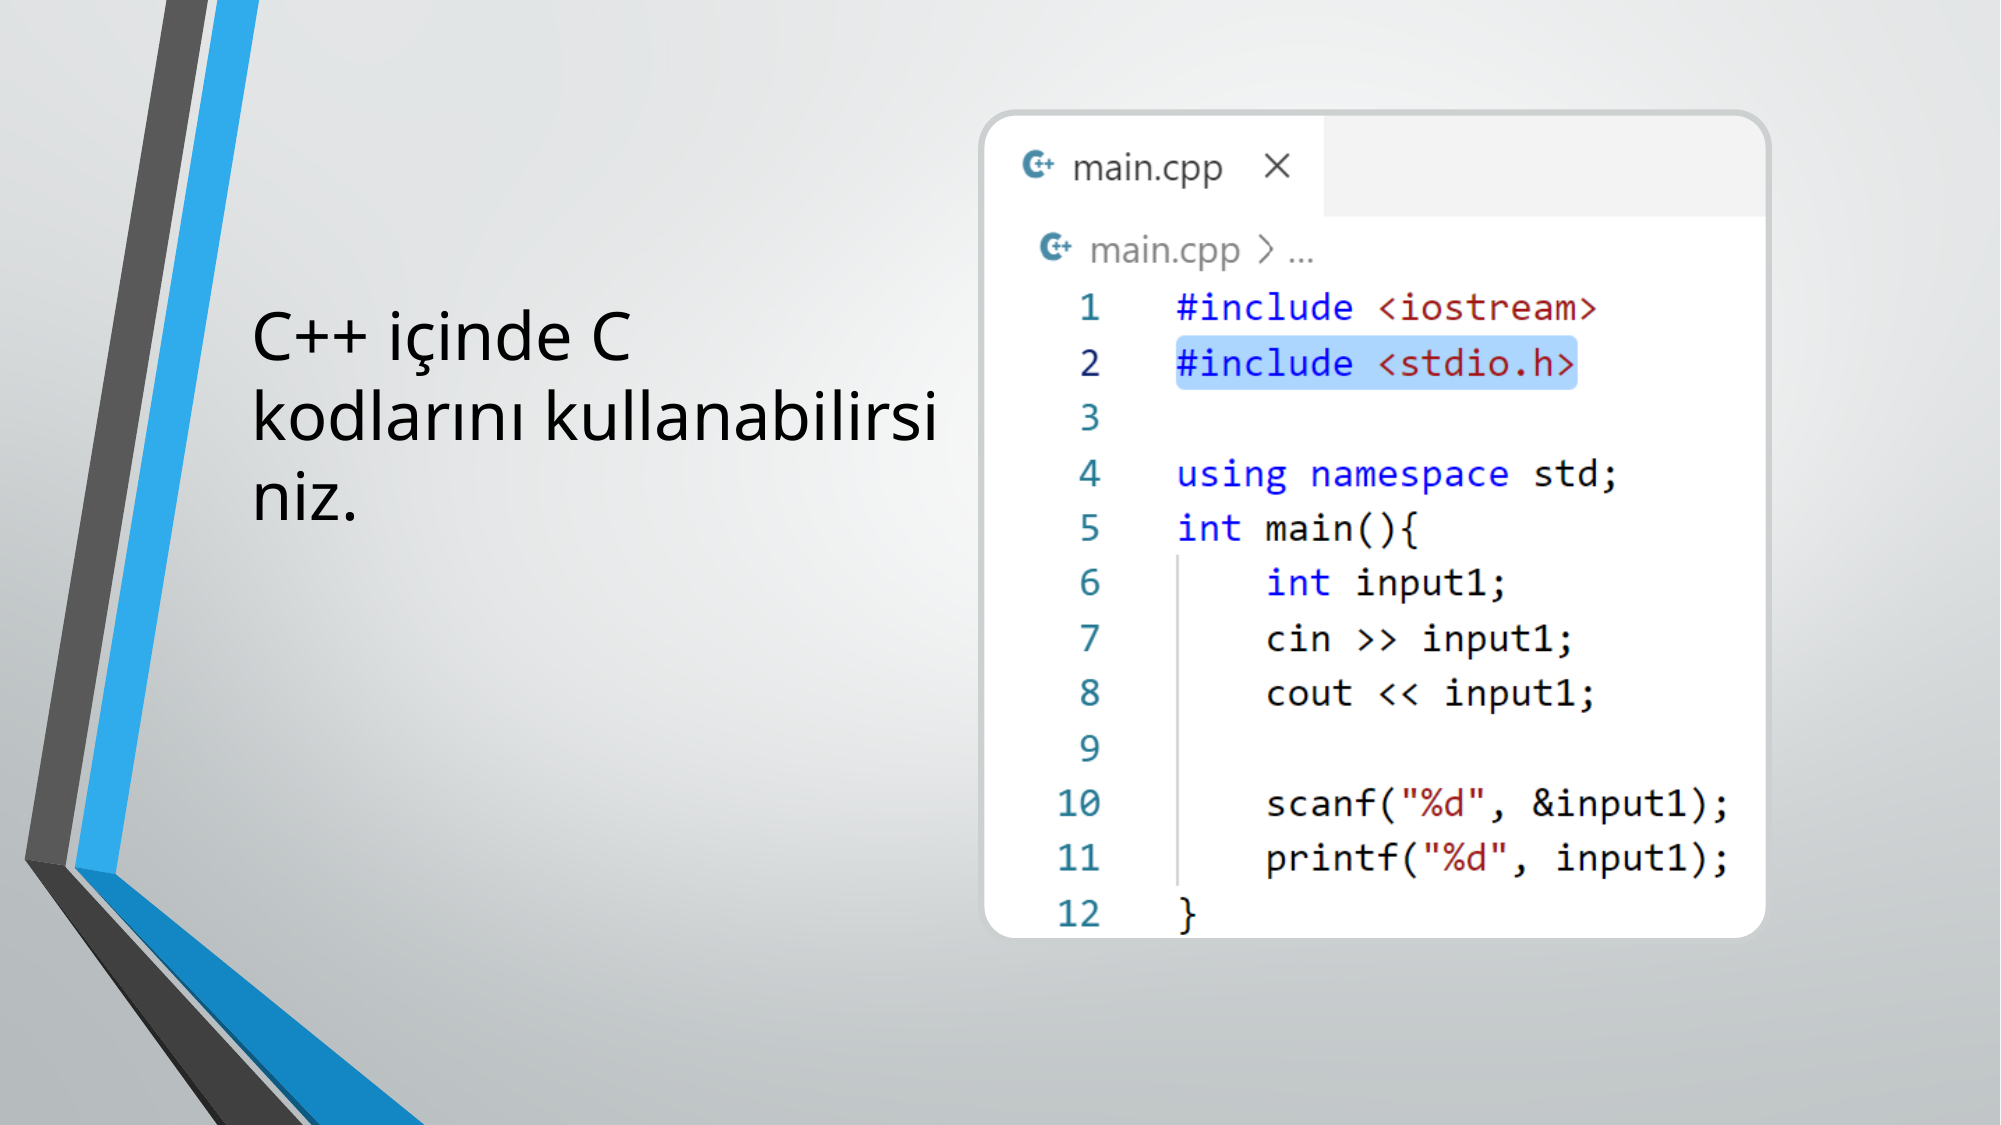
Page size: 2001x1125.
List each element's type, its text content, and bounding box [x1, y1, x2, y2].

picture [981, 112, 1769, 942]
title C++ içinde C kodlarını kullanabilirsiniz. [236, 320, 963, 562]
